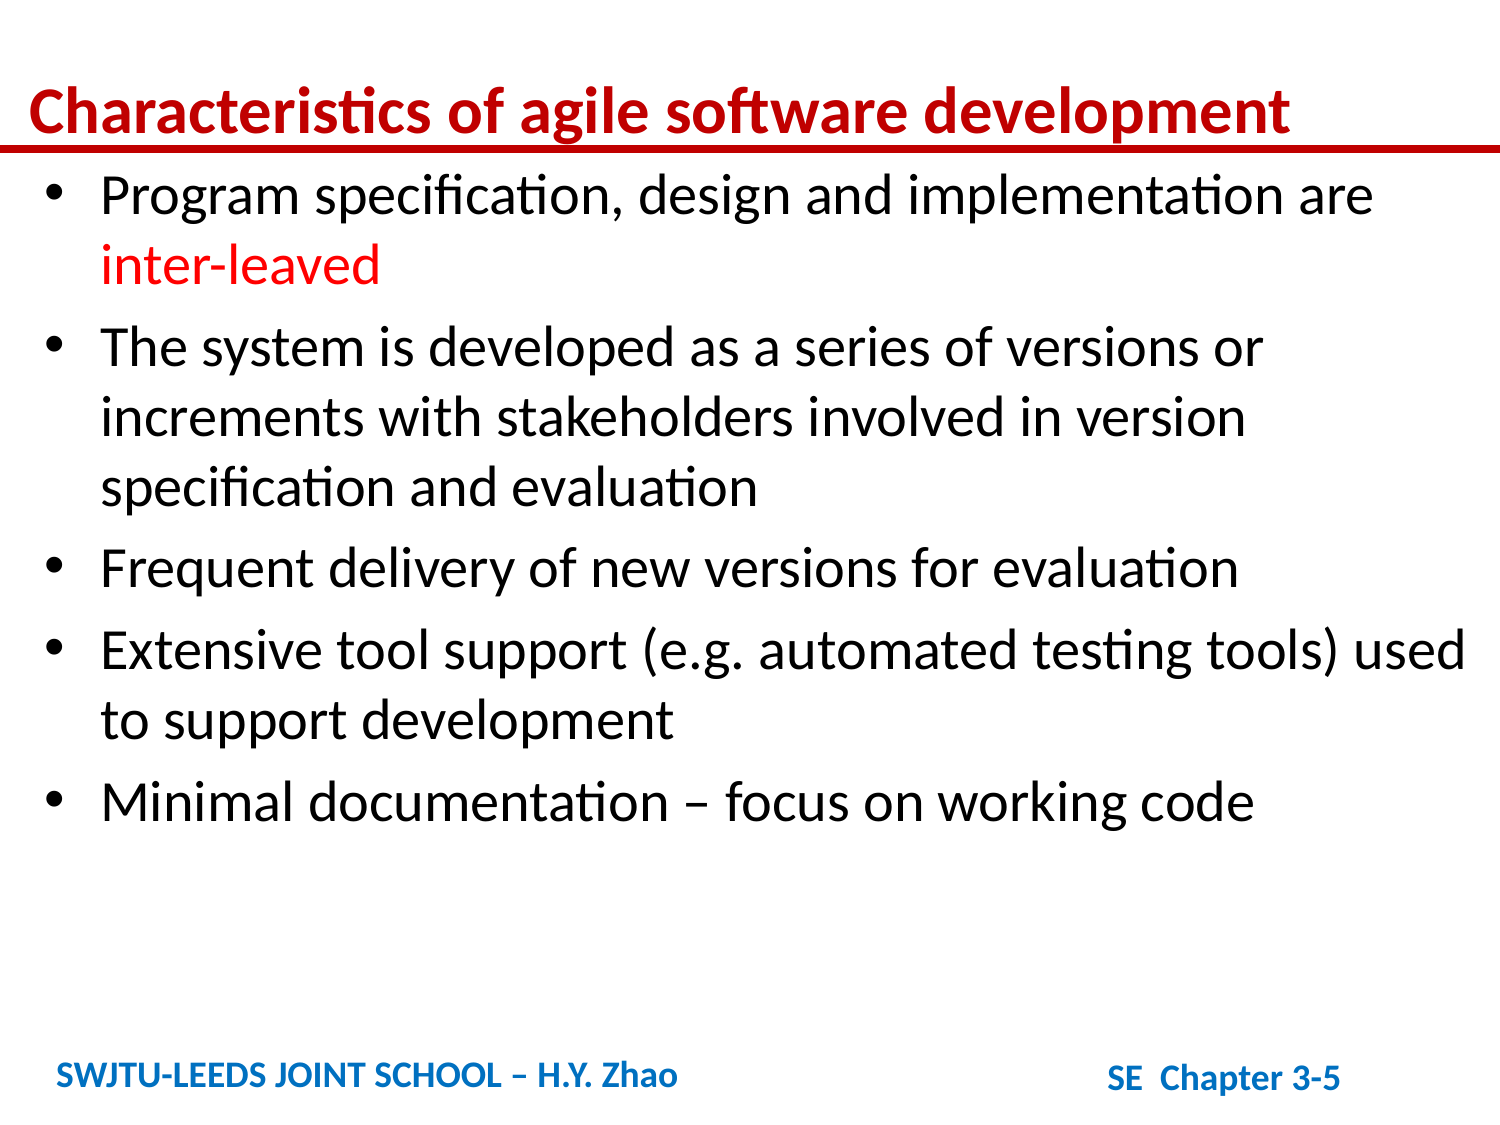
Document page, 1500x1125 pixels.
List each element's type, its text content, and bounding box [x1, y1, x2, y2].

slide_number SE Chapter 3-5 [1092, 1045, 1484, 1106]
text_box Program specification, design and implementation are inter-leaved The system is developed as a series of versions or increments with stakeholders involved in version specification and evaluation Frequent delivery of new versions for evaluation Extensive tool support (e.g. automated testing tools) used to support development Minimal documentation – focus on working code [29, 148, 1484, 892]
text_box Characteristics of agile software development [15, 43, 1329, 155]
footer SWJTU-LEEDS JOINT SCHOOL – H.Y. Zhao [41, 1042, 988, 1103]
